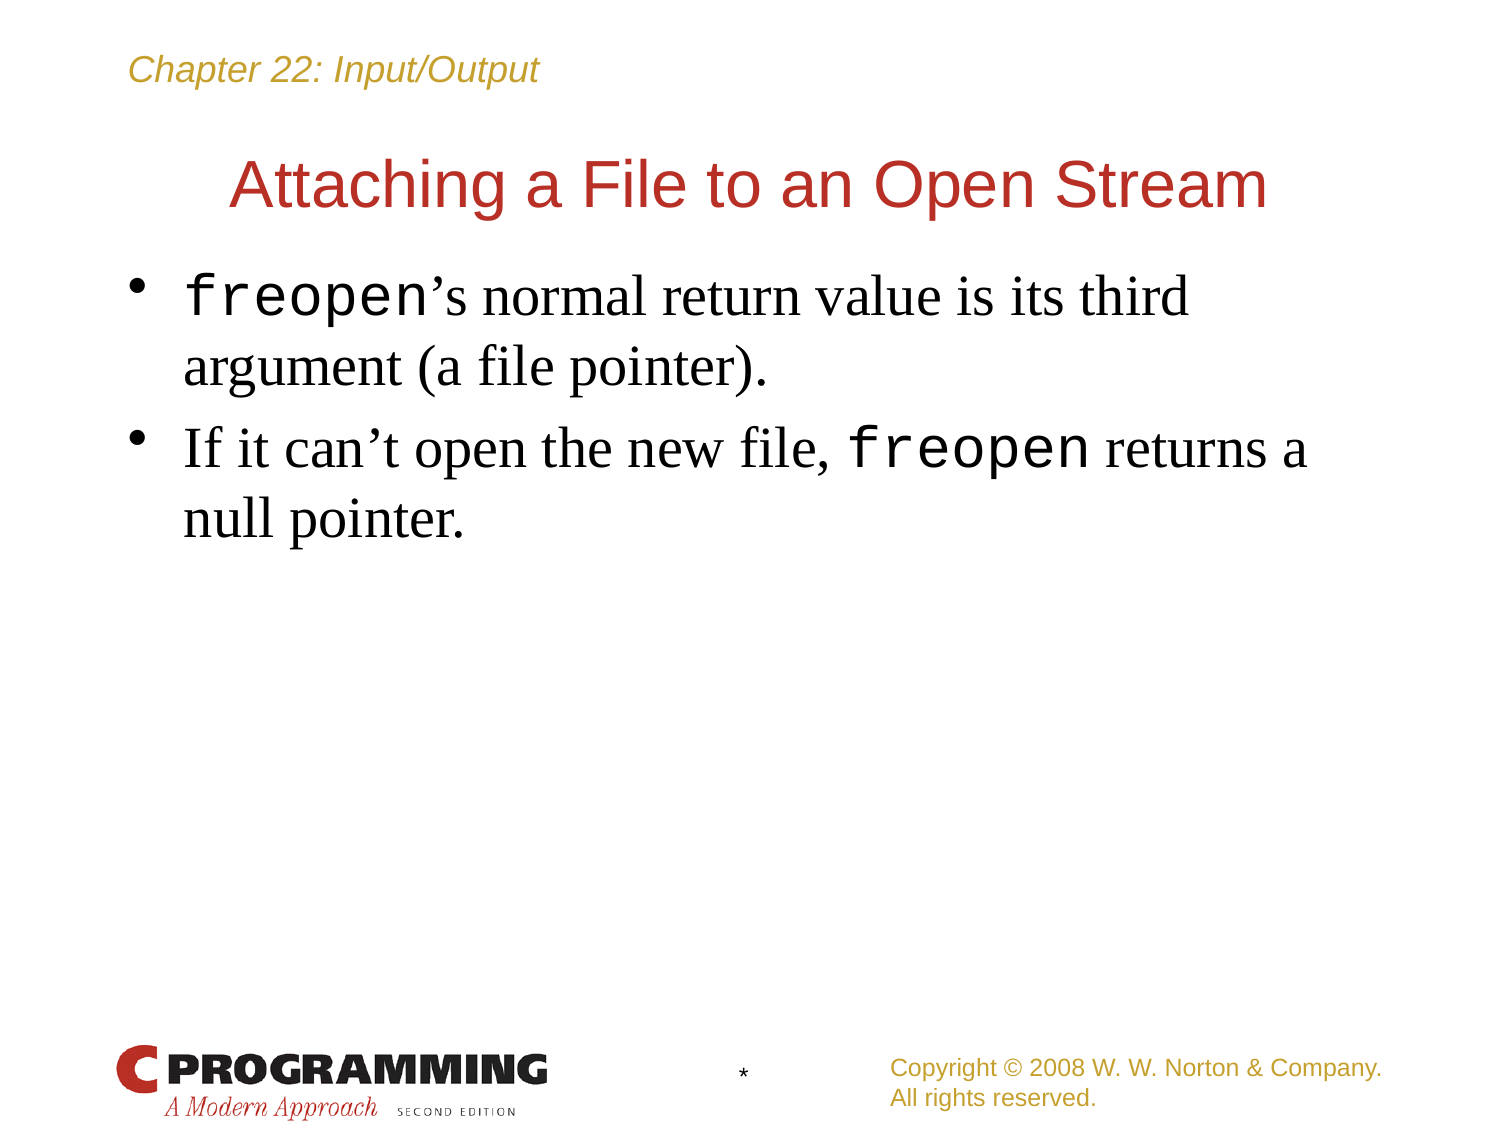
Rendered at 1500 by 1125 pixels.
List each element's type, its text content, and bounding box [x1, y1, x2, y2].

text_box Copyright © 2008 W. W. Norton & Company. All rights reserved. [874, 1043, 1388, 1119]
list freopen’s normal return value is its third argument (a file pointer). If it can’t open the new file, freopen returns a null pointer. [112, 249, 1388, 1038]
text_box * [687, 1050, 800, 1100]
title Attaching a File to an Open Stream [112, 125, 1388, 238]
picture [112, 1041, 550, 1123]
